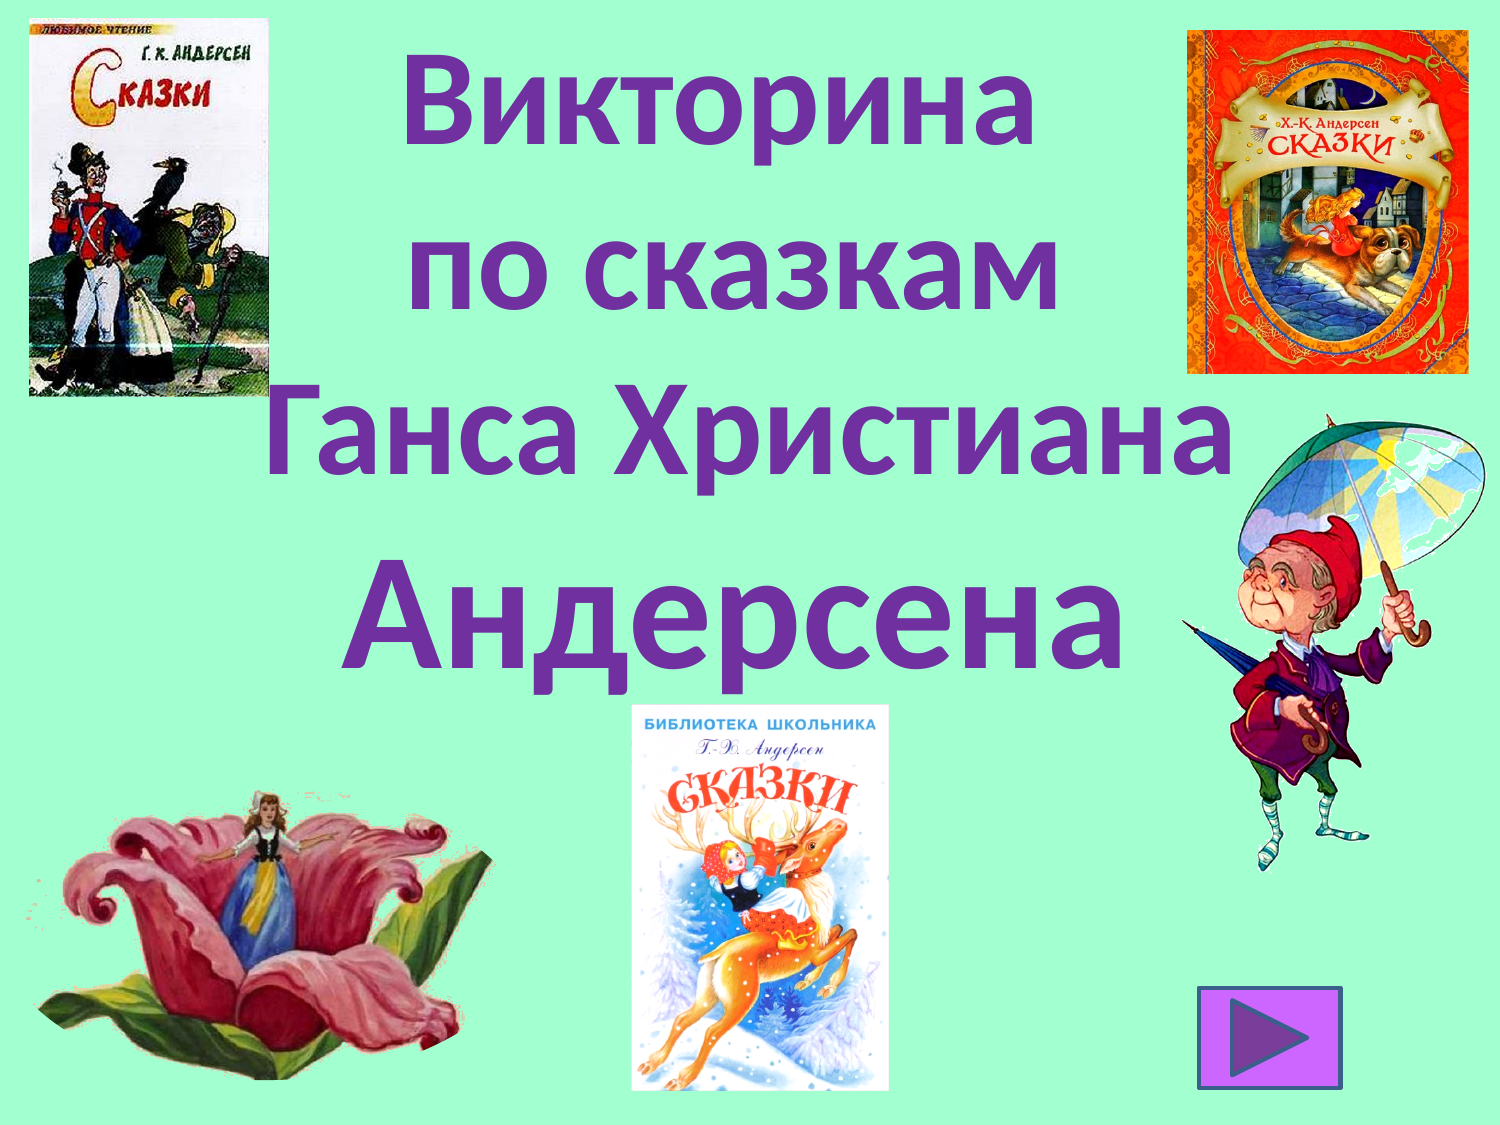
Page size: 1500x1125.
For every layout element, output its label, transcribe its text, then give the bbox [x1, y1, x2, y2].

picture [0, 786, 529, 1081]
text_box Викторина по сказкам Ганса Христиана Андерсена [0, 0, 1471, 710]
picture [1186, 30, 1469, 374]
picture [29, 17, 270, 398]
picture [631, 703, 889, 1091]
text_box [1197, 986, 1343, 1090]
picture [1151, 408, 1500, 874]
